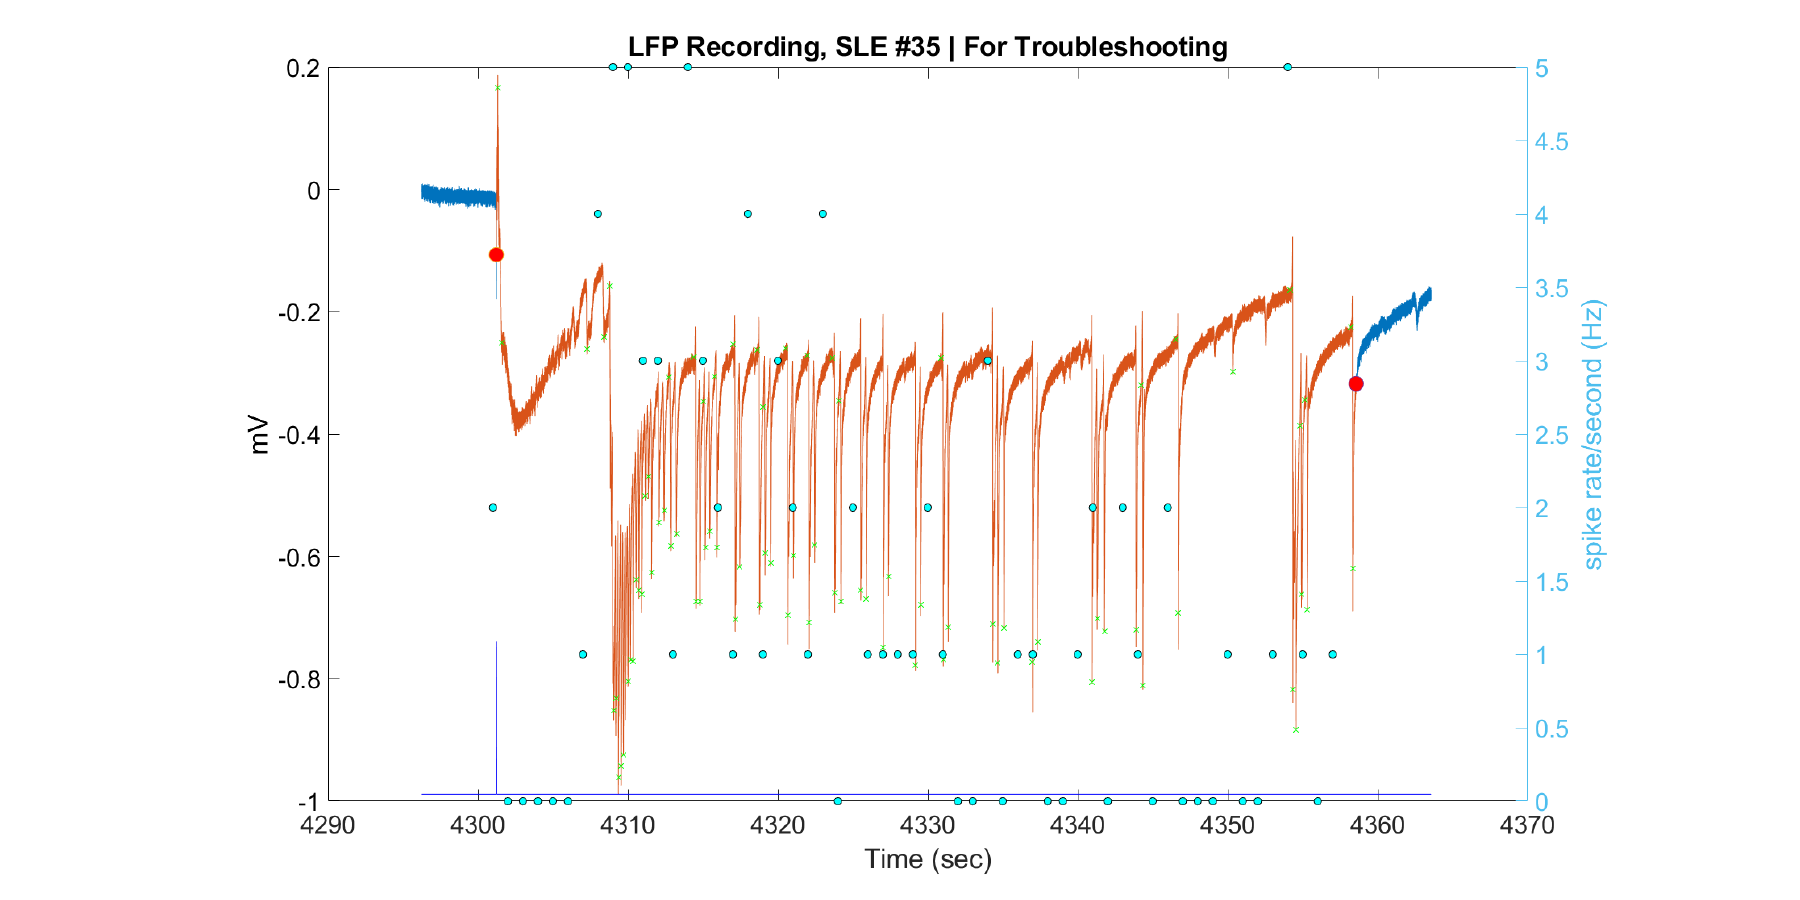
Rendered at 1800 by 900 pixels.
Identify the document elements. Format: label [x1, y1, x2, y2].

picture [126, 0, 1674, 900]
